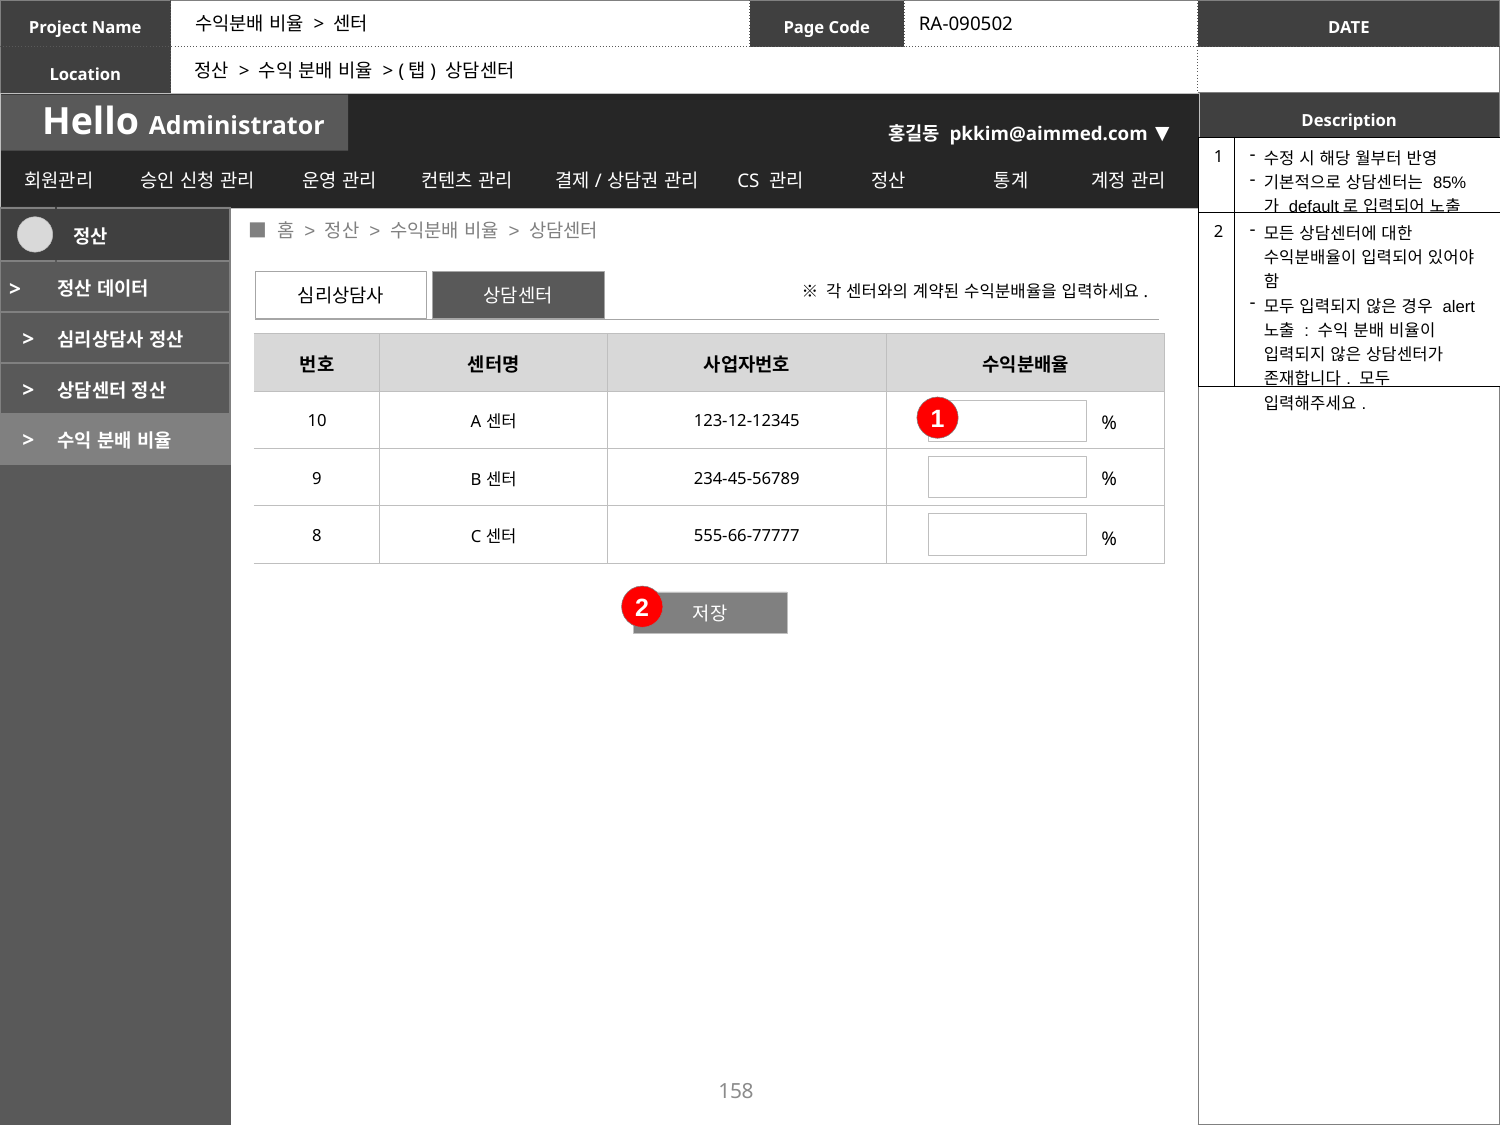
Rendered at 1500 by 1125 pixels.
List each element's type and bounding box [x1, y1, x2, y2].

text_box [253, 269, 1160, 321]
table_cell [1, 262, 55, 311]
table_cell [608, 449, 886, 505]
table_cell [887, 392, 1164, 448]
table_cell [254, 506, 379, 563]
text_box [179, 51, 530, 89]
table_header [887, 334, 1164, 391]
table_cell [1235, 213, 1500, 386]
text_box [927, 512, 1132, 557]
table_header [57, 209, 229, 260]
text_box [180, 4, 384, 42]
text_box [927, 454, 1132, 500]
table_cell [887, 506, 1164, 563]
table_cell [254, 449, 379, 505]
table_header [254, 334, 379, 391]
table_cell [254, 392, 379, 448]
table_cell [57, 364, 229, 413]
slide_number [561, 1061, 911, 1122]
table_cell [1, 313, 55, 362]
table_cell [57, 313, 229, 362]
text_box [904, 4, 1029, 42]
table_cell [380, 449, 607, 505]
table_cell [608, 392, 886, 448]
text_box [914, 394, 1132, 443]
table_header [1235, 138, 1500, 212]
text_box [15, 214, 55, 255]
table_header [1199, 138, 1234, 212]
table_cell [1, 415, 55, 464]
table_cell [887, 449, 1164, 505]
text_box [619, 583, 789, 635]
table_cell [380, 392, 607, 448]
table_cell [57, 262, 229, 311]
text_box [0, 203, 1154, 1125]
table_cell [1, 364, 55, 413]
table_cell [57, 415, 229, 464]
table_header [380, 334, 607, 391]
table_cell [1199, 213, 1234, 386]
text_box [786, 272, 1164, 308]
table_header [1, 209, 55, 260]
table_header [608, 334, 886, 391]
table_cell [608, 506, 886, 563]
table_cell [380, 506, 607, 563]
